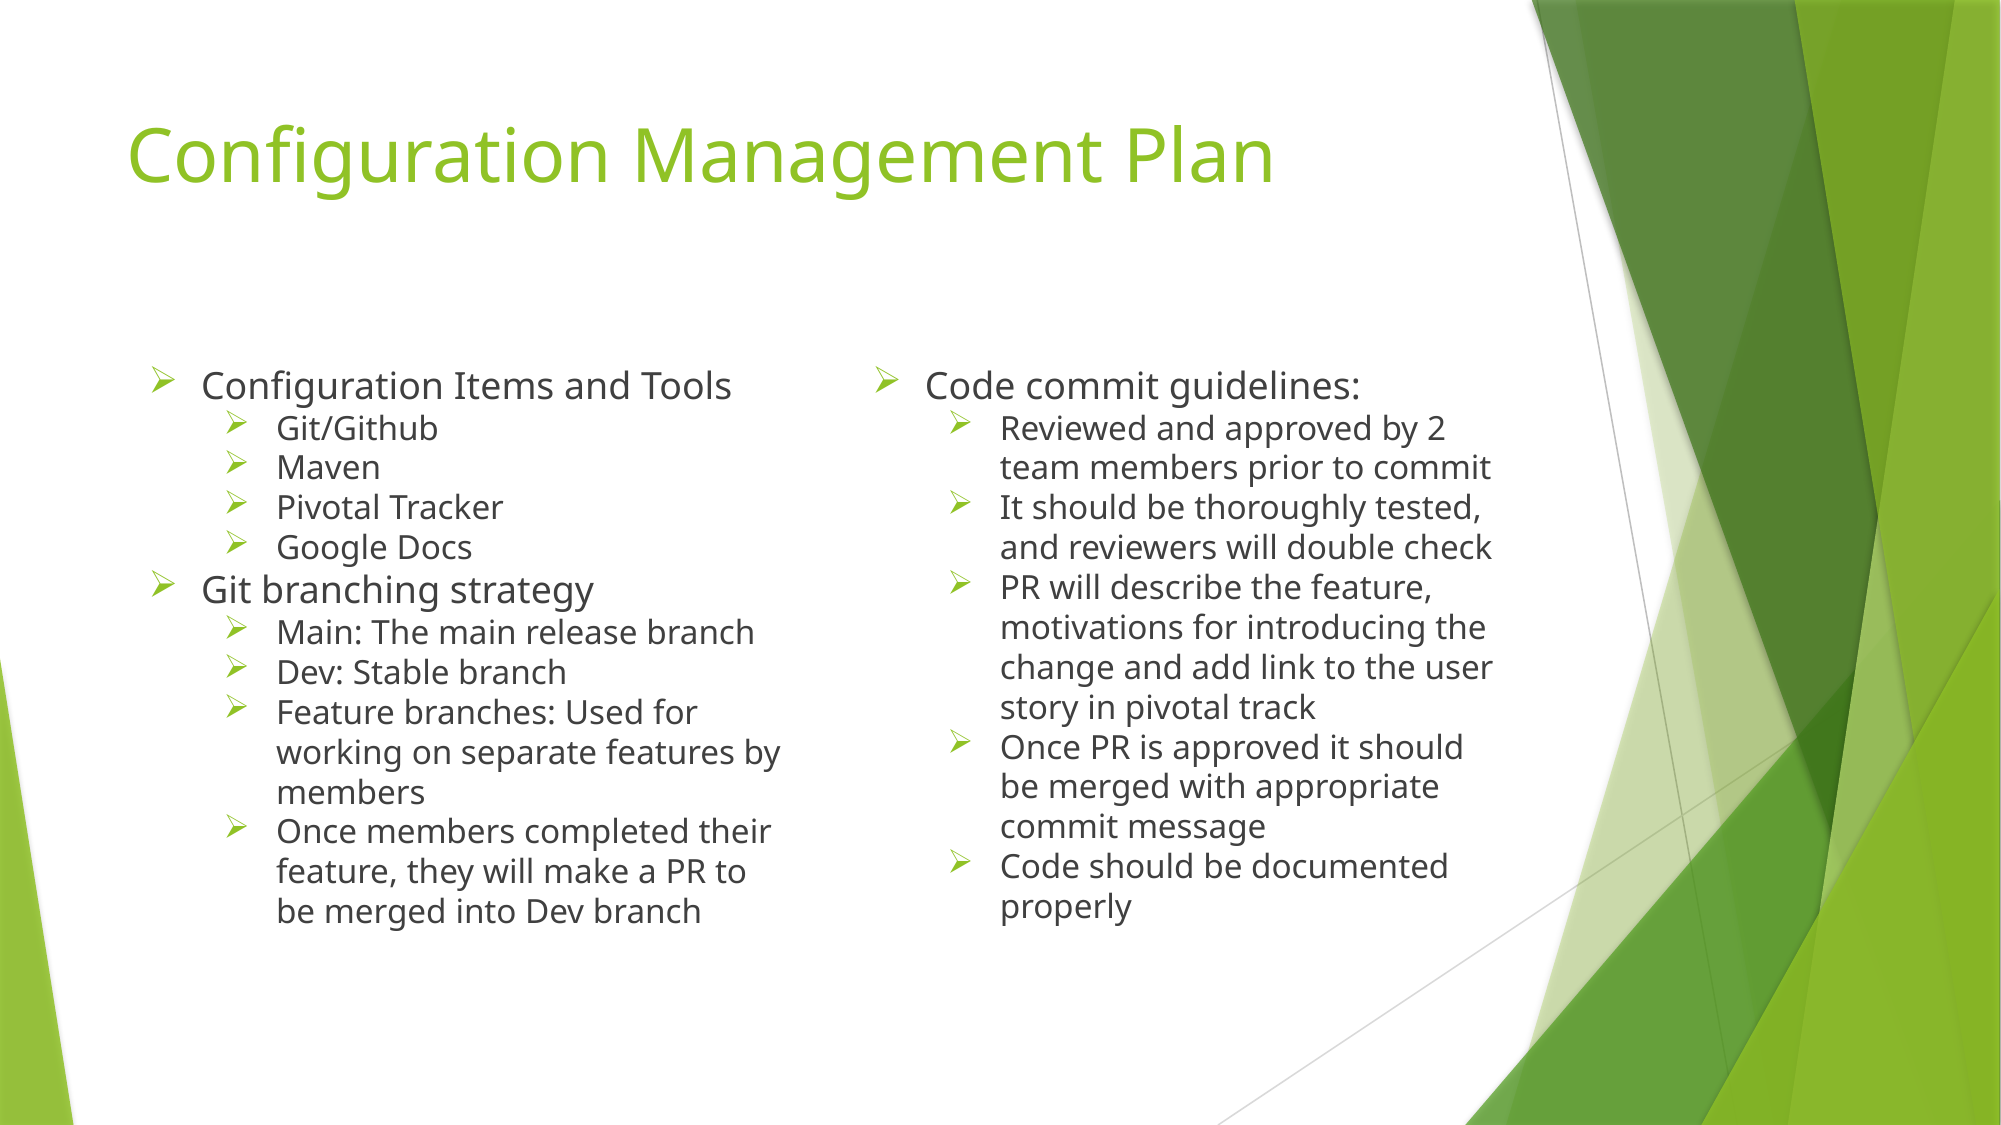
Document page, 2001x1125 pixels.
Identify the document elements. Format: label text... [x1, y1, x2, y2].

title Configuration Management Plan [111, 99, 1522, 317]
list Code commit guidelines: Reviewed and approved by 2 team members prior to commit It should be thoroughly tested, and reviewers will double check PR will describe the feature, motivations for introducing the change and add link to the user story in pivotal track Once PR is approved it should be merged with appropriate commit message Code should be documented properly [834, 354, 1522, 992]
list Configuration Items and Tools Git/Github Maven Pivotal Tracker Google Docs Git branching strategy Main: The main release branch Dev: Stable branch Feature branches: Used for working on separate features by members Once members completed their feature, they will make a PR to be merged into Dev branch [111, 354, 798, 992]
